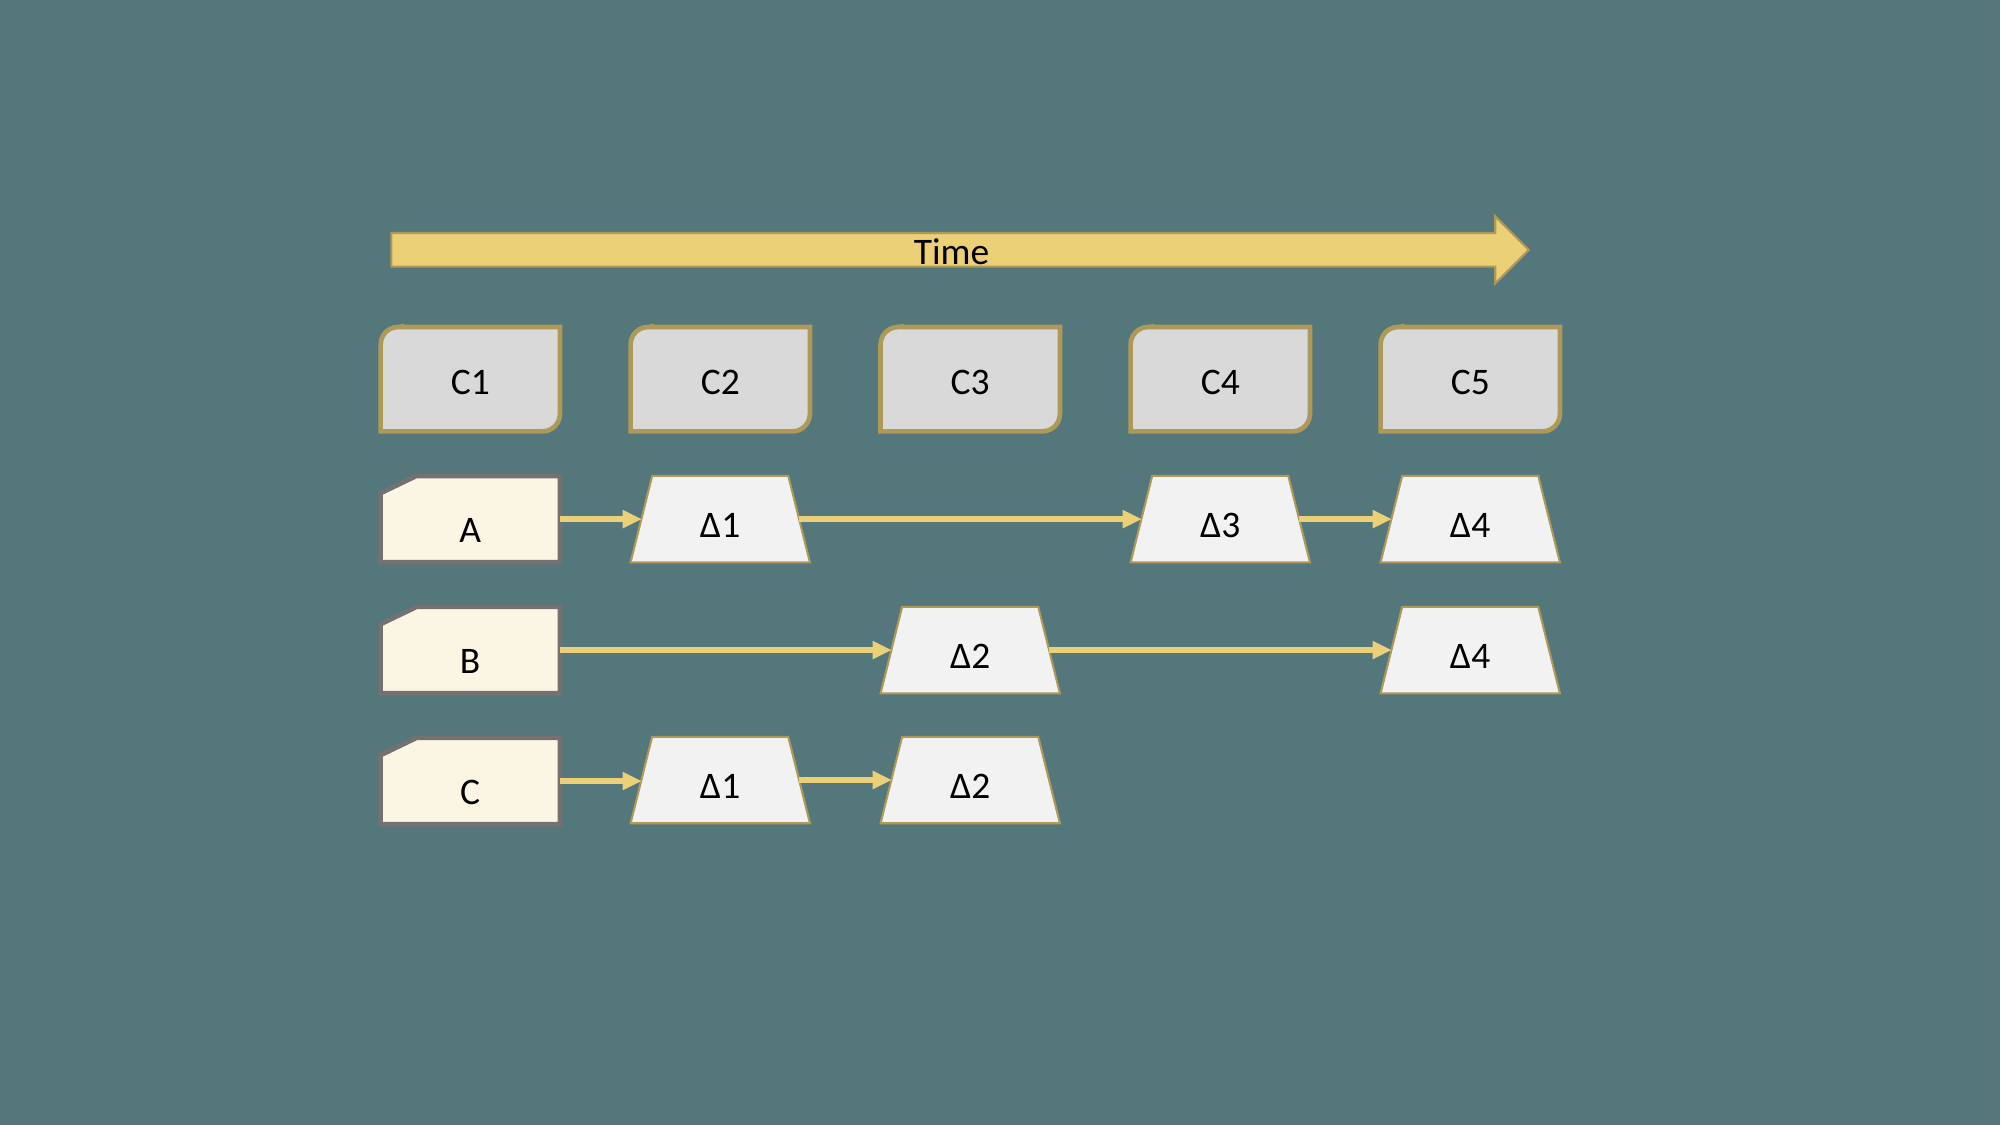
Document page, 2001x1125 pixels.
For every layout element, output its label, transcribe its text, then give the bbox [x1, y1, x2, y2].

text_box ∆2 [879, 605, 1062, 695]
text_box C [379, 736, 561, 826]
text_box ∆2 [879, 735, 1062, 825]
text_box ∆1 [629, 474, 812, 564]
text_box ∆1 [629, 735, 812, 825]
text_box B [379, 605, 561, 695]
text_box C4 [1129, 325, 1311, 433]
text_box ∆3 [1129, 474, 1312, 564]
text_box C5 [1379, 325, 1561, 433]
text_box C3 [879, 325, 1061, 433]
text_box Time [390, 213, 1531, 286]
text_box A [379, 474, 561, 564]
text_box C2 [629, 325, 811, 433]
text_box ∆4 [1379, 605, 1562, 695]
text_box C1 [379, 325, 561, 433]
text_box ∆4 [1379, 474, 1562, 564]
